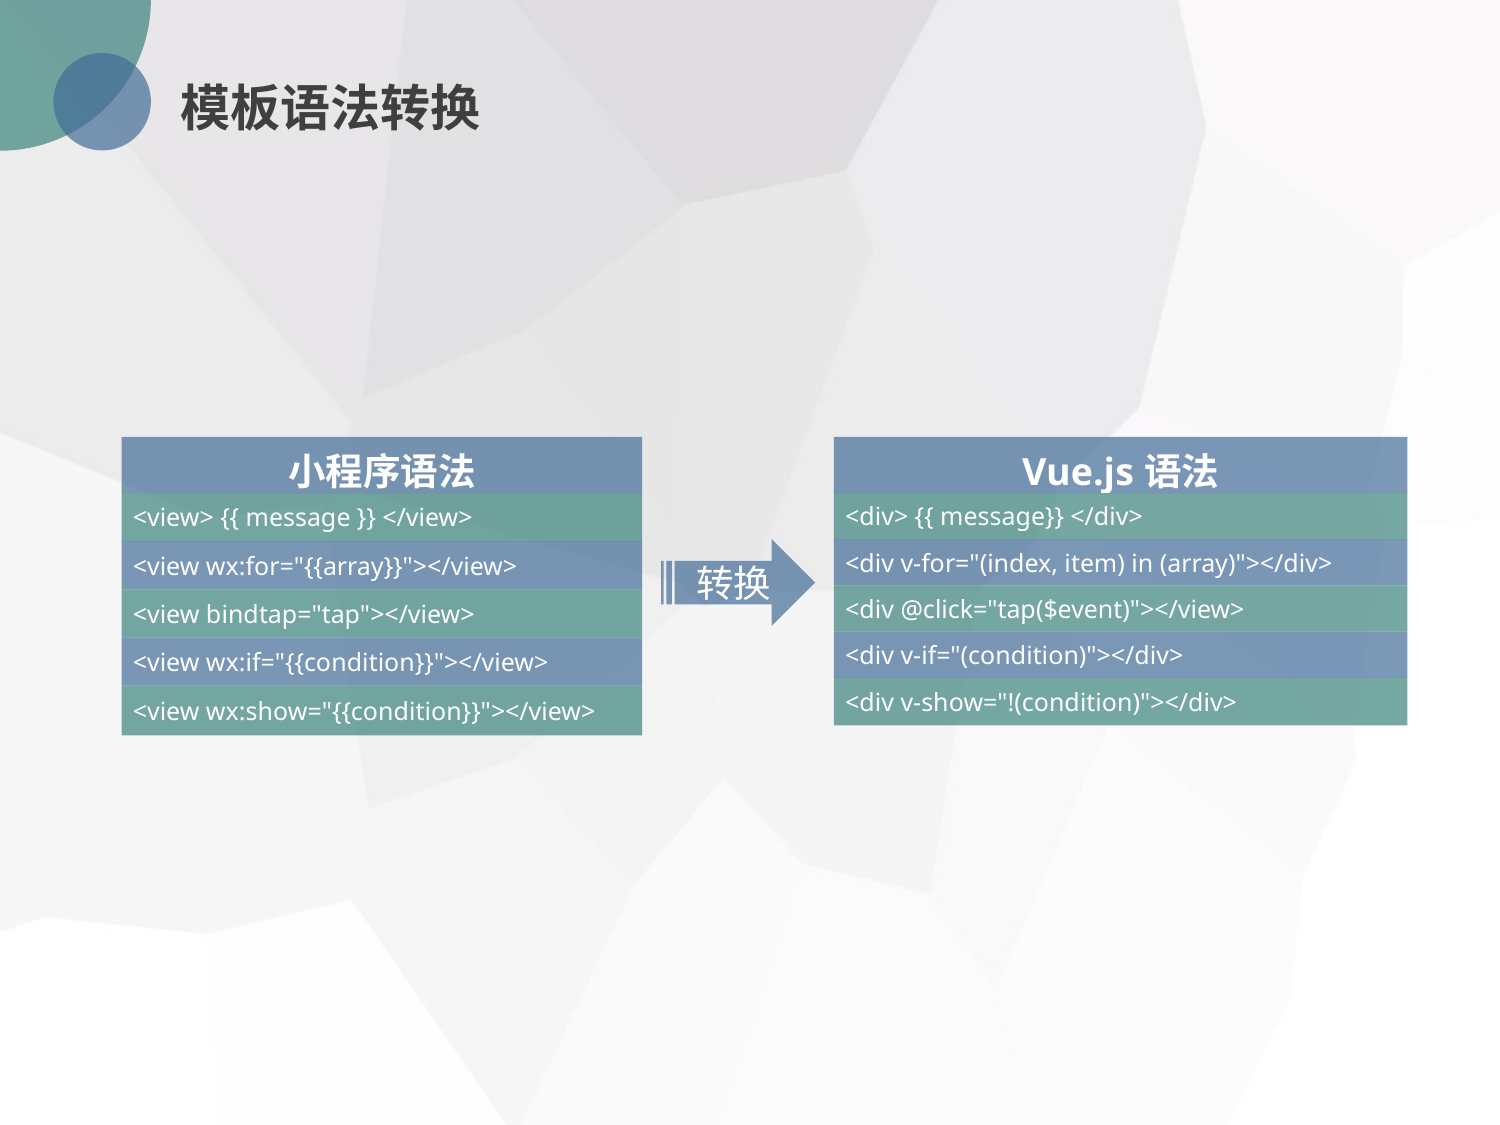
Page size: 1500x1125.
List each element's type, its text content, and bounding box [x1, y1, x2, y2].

text_box [53, 52, 151, 151]
table_cell <div v-show="!(condition)"></div> [834, 678, 1407, 725]
text_box 转换 [660, 536, 817, 629]
table_cell <view wx:for="{{array}}"></view> [122, 541, 642, 589]
table_cell <view wx:if="{{condition}}"></view> [122, 638, 642, 686]
table_cell <div @click="tap($event)"></view> [834, 585, 1407, 632]
text_box [0, 0, 151, 151]
table_cell <div v-for="(index, item) in (array)"></div> [834, 539, 1407, 585]
table_cell <view bindtap="tap"></view> [122, 589, 642, 638]
table_cell <view> {{ message }} </view> [122, 493, 642, 541]
table_header Vue.js语法 [834, 437, 1407, 493]
picture [0, 0, 1500, 1125]
table_cell <view wx:show="{{condition}}"></view> [122, 686, 642, 735]
table_header 小程序语法 [122, 437, 642, 493]
table_cell <div v-if="(condition)"></div> [834, 632, 1407, 678]
text_box 模板语法转换 [165, 69, 496, 145]
table_cell <div> {{ message}} </div> [834, 493, 1407, 539]
